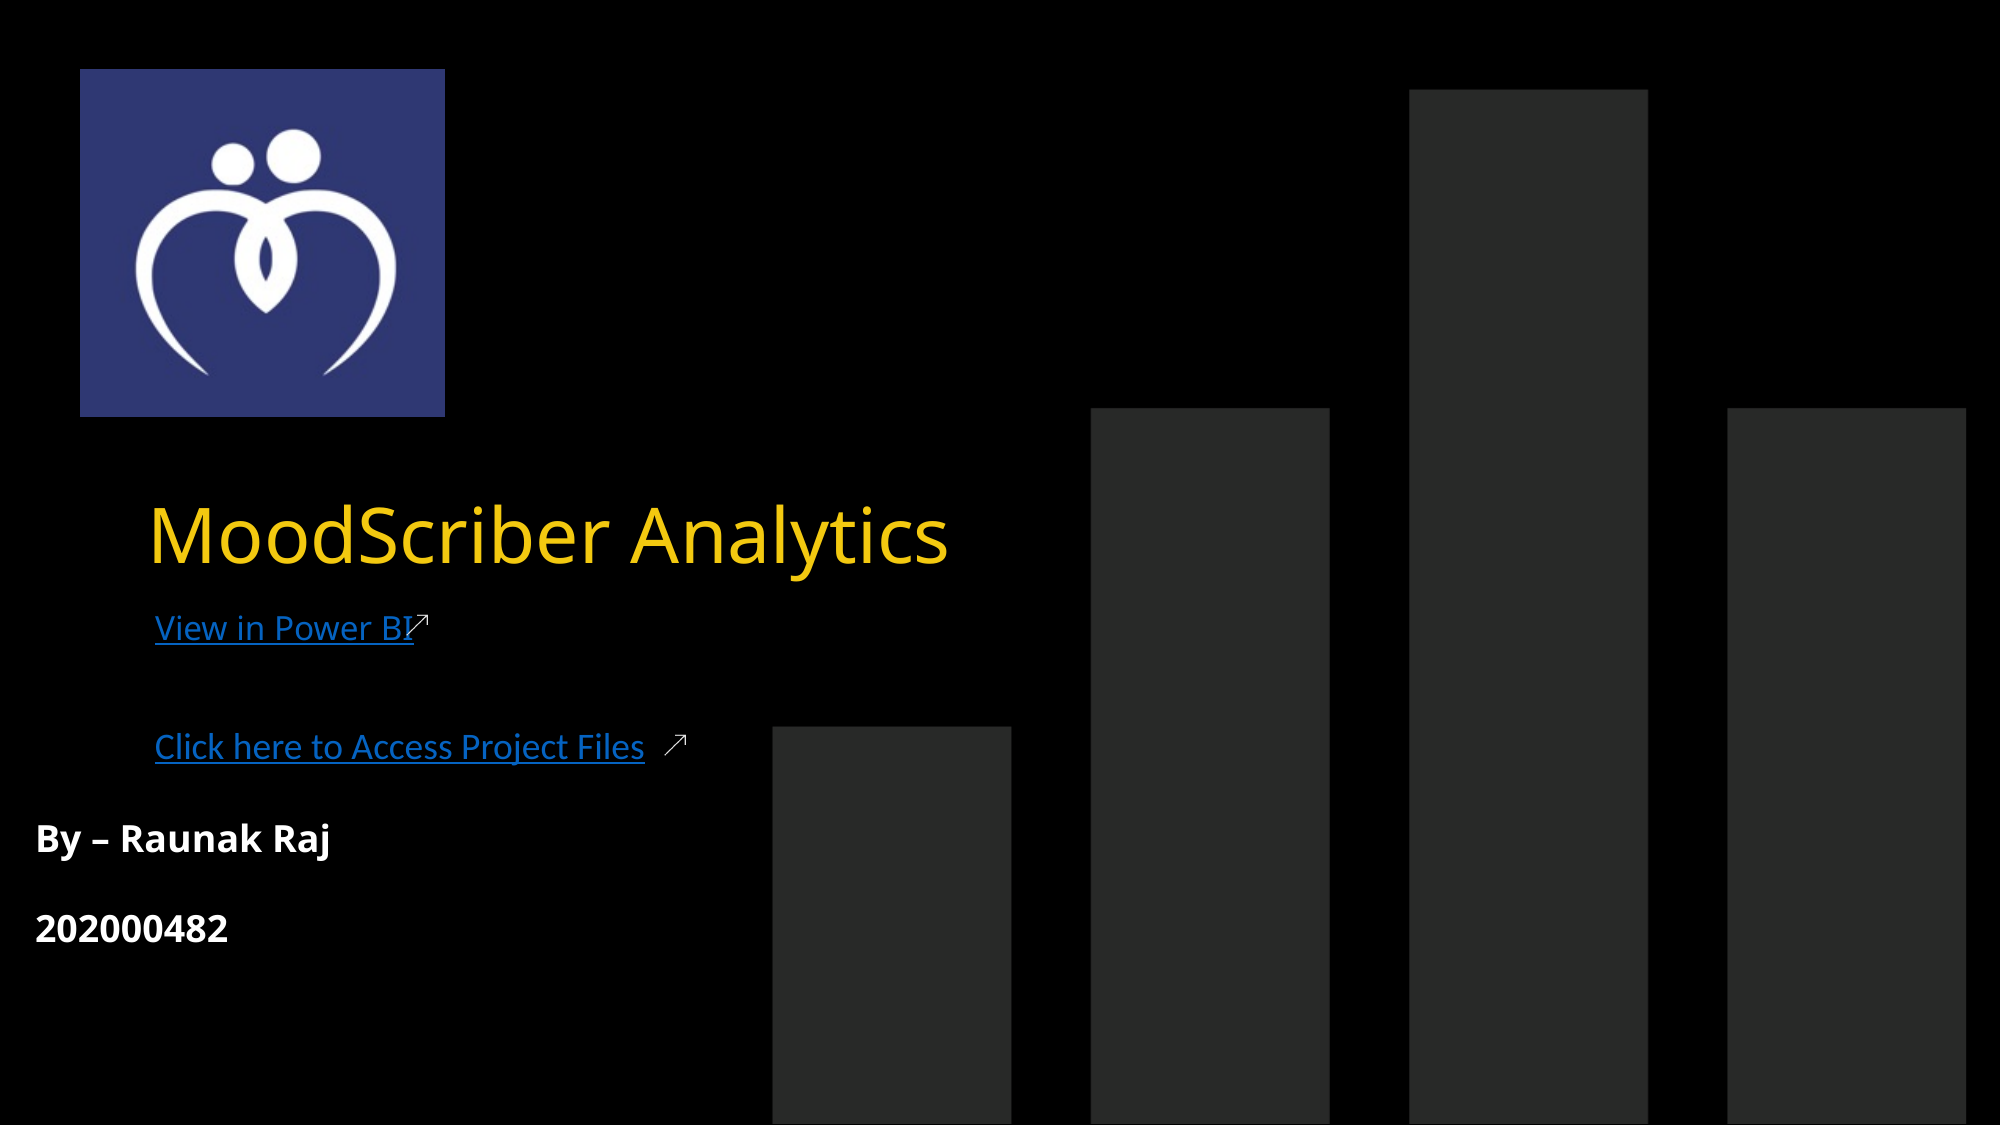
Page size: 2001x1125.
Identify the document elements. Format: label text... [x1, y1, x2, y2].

text_box By – Raunak Raj 202000482 [20, 807, 79, 958]
picture [79, 0, 2000, 1124]
